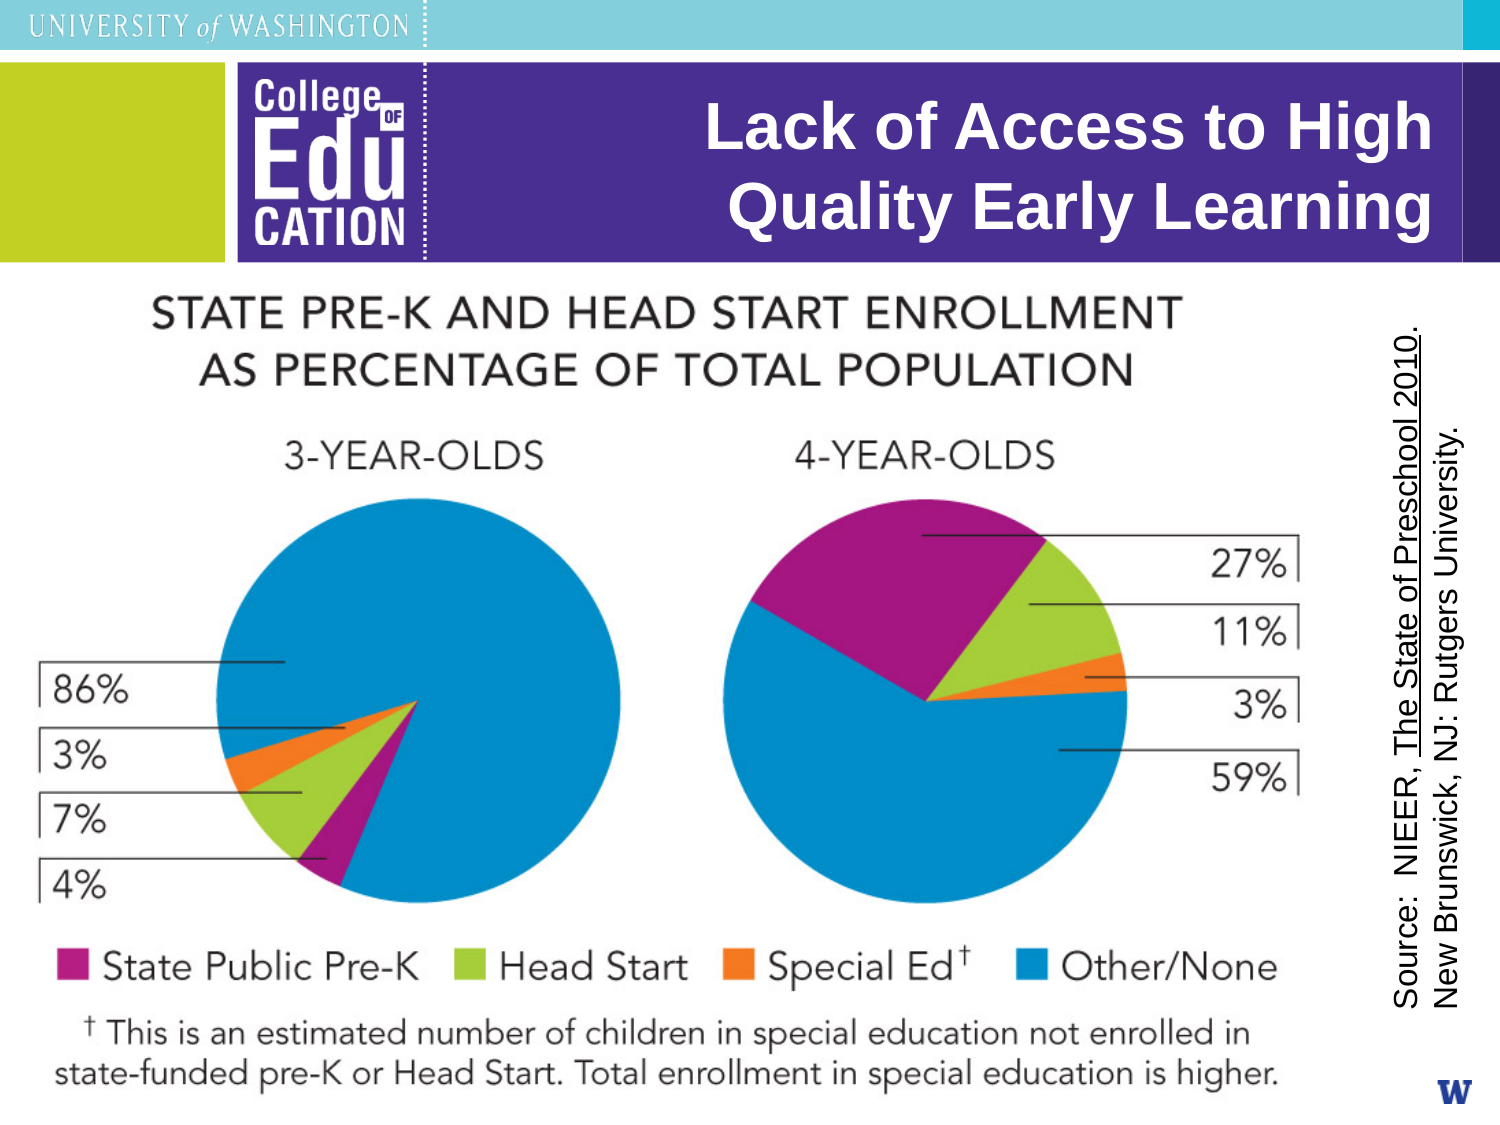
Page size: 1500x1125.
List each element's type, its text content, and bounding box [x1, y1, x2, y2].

text_box Source: NIEER, The State of Preschool 2010. New Brunswick, NJ: Rutgers University. [1376, 287, 1488, 1025]
title Lack of Access to High Quality Early Learning [462, 62, 1450, 263]
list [12, 283, 1319, 1113]
